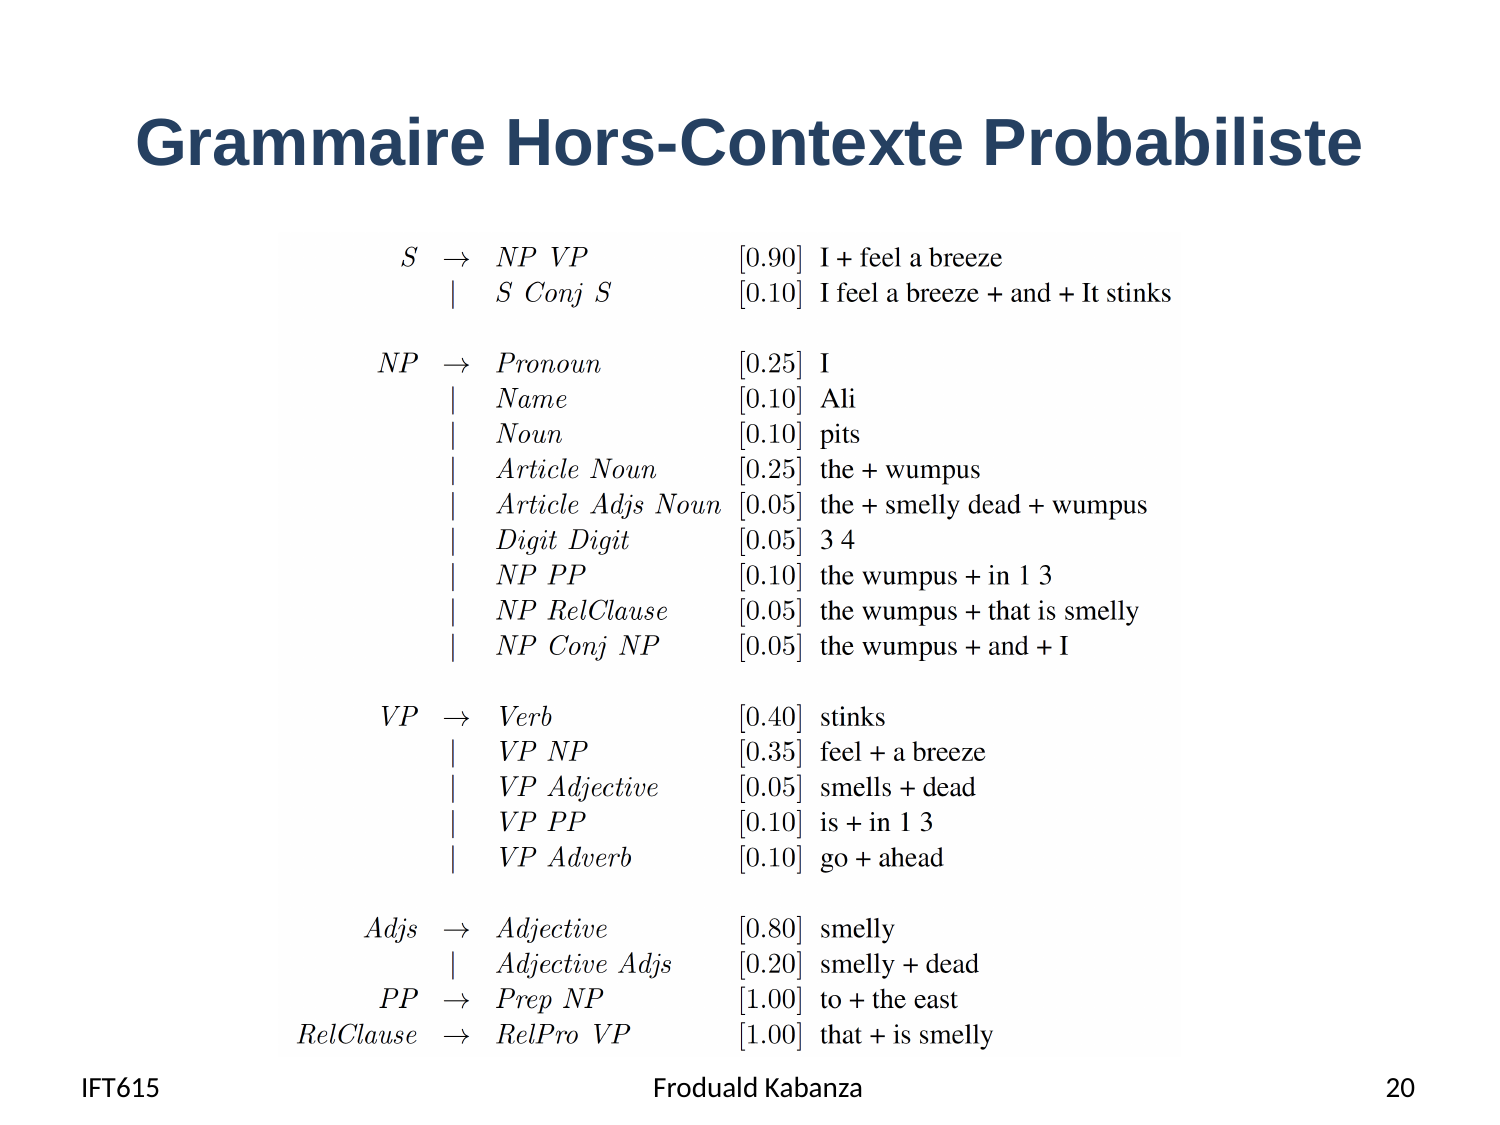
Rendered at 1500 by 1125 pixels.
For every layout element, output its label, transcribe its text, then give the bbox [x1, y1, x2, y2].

picture [278, 232, 1182, 1057]
footer Froduald Kabanza [520, 1066, 996, 1117]
slide_number IFT615 [66, 1056, 356, 1117]
title Grammaire Hors-Contexte Probabiliste [75, 45, 1425, 233]
slide_number 20 [1080, 1056, 1431, 1117]
